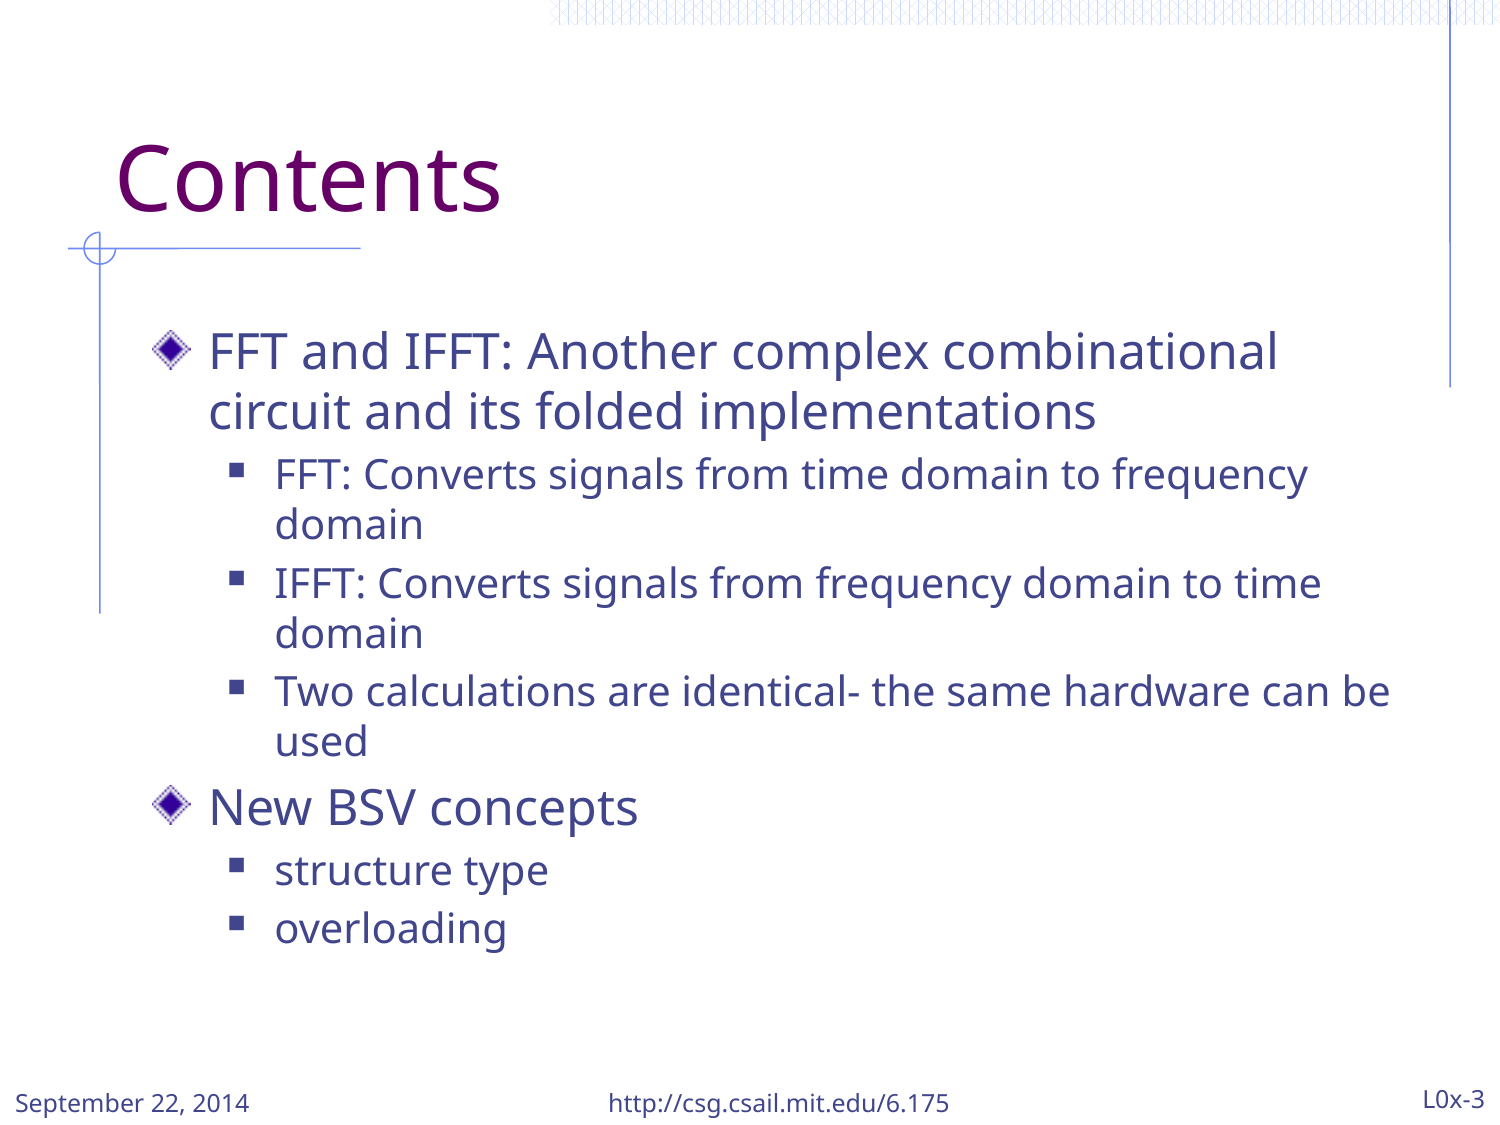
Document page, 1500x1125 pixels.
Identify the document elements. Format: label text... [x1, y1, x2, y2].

footer http://csg.csail.mit.edu/6.175 [508, 1049, 1051, 1125]
picture [152, 330, 191, 370]
picture [152, 785, 191, 825]
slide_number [0, 1049, 313, 1125]
slide_number L0x-3 [1187, 1049, 1500, 1125]
list FFT and IFFT: Another complex combinational circuit and its folded implementations FFT: Converts signals from time domain to frequency domain IFFT: Converts signals from frequency domain to time domain Two calculations are identical- the same hardware can be used New BSV concepts structure type overloading [137, 312, 1413, 988]
title Contents [99, 49, 1376, 238]
